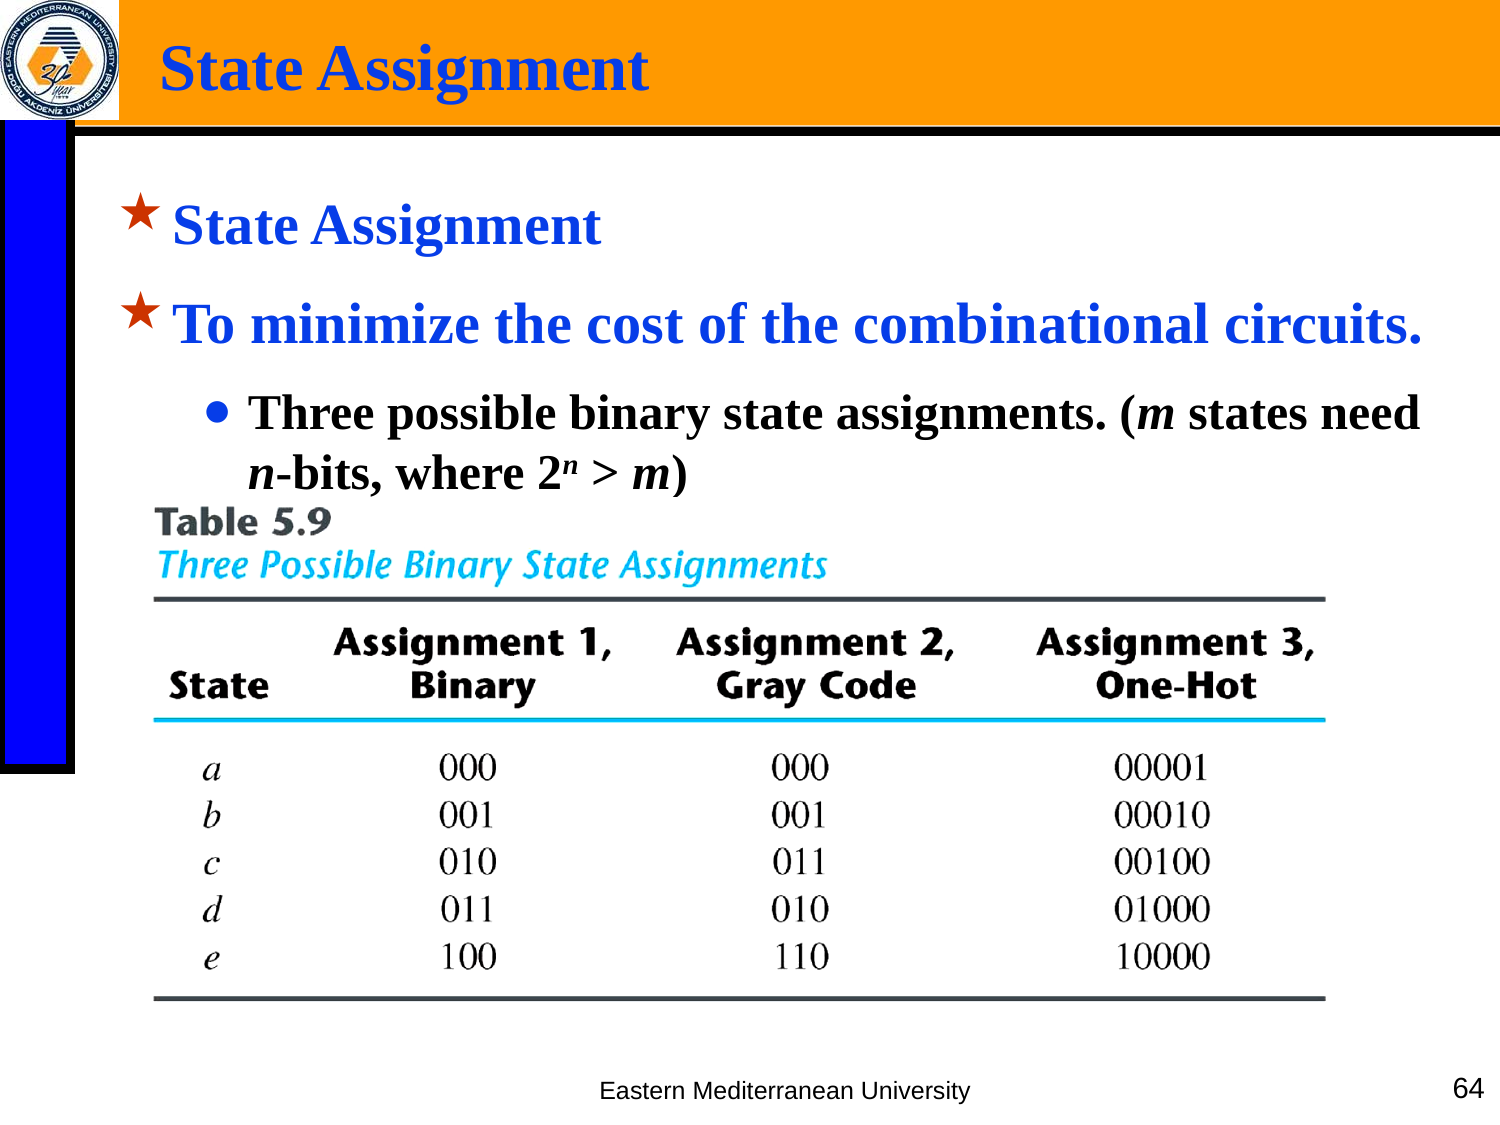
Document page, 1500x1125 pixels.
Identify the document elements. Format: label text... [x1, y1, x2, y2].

title State Assignment [159, 31, 1459, 109]
slide_number 63 [1303, 1064, 1500, 1112]
picture [0, 0, 119, 120]
footer Eastern Mediterranean University [513, 1064, 1057, 1112]
list State Assignment To minimize the cost of the combinational circuits. Three possible binary state assignments. (m states need n-bits, where 2n > m) [100, 178, 1459, 624]
picture [147, 497, 1331, 1010]
